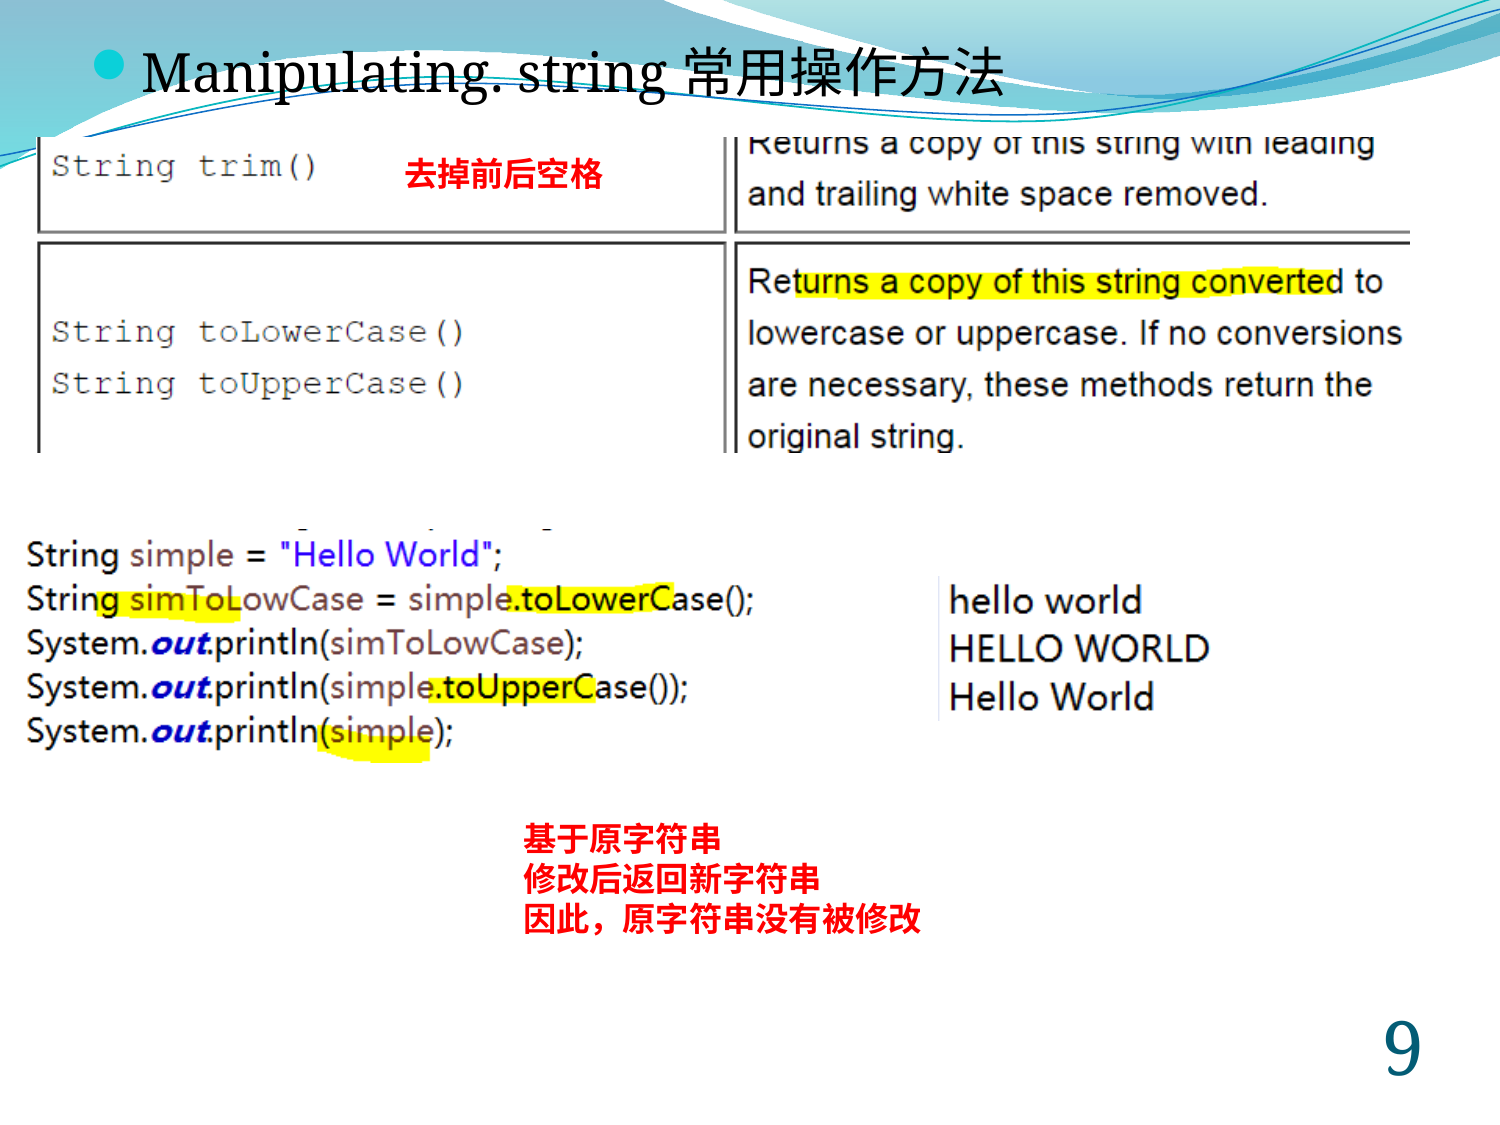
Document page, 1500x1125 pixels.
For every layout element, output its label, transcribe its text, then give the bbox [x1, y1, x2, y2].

picture [938, 575, 1217, 721]
list Manipulating. string常用操作方法 [75, 30, 1425, 1038]
picture [35, 136, 1410, 454]
text_box 基于原字符串 修改后返回新字符串 因此，原字符串没有被修改 [508, 810, 938, 945]
slide_number 8 [1299, 1042, 1425, 1103]
picture [17, 529, 762, 763]
